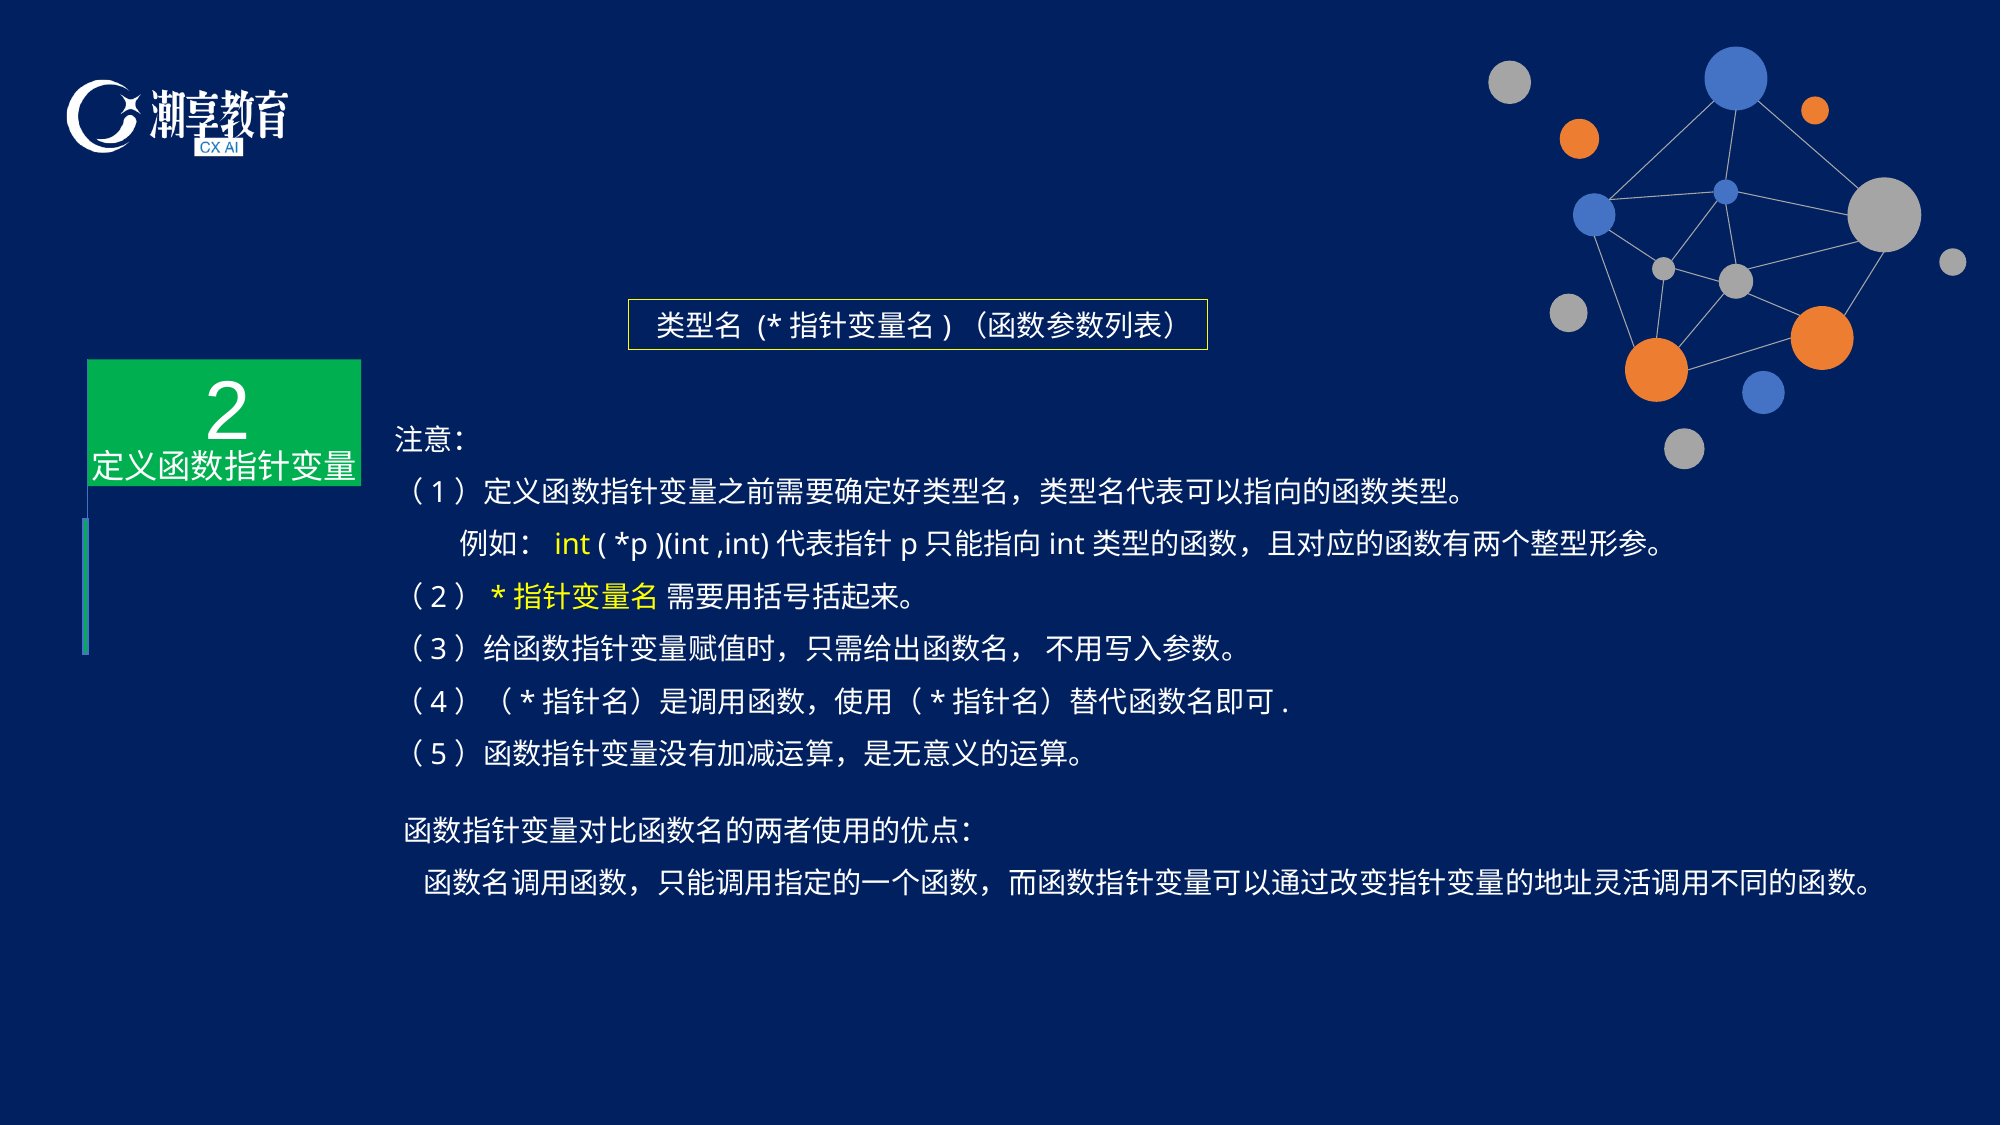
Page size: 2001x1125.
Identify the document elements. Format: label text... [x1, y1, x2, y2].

picture [54, 0, 300, 246]
text_box 类型名 (*指针变量名)（函数参数列表） [628, 299, 1208, 350]
text_box 函数指针变量对比函数名的两者使用的优点： 函数名调用函数，只能调用指定的一个函数，而函数指针变量可以通过改变指针变量的地址灵活调用不同的函数。 [388, 786, 1901, 907]
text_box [1488, 46, 1967, 470]
text_box 注意： （1）定义函数指针变量之前需要确定好类型名，类型名代表可以指向的函数类型。 例如：int ( *p )(int ,int)代表指针p只能指向int类型的函数，且对应的函数有两个整型形参。 （2）*指针变量名 需要用括号括起来。 （3）给函数指针变量赋值时，只需给出函数名， 不用写入参数。 （4）（*指针名）是调用函数，使用（*指针名）替代函数名即可. （5）函数指针变量没有加减运算，是无意义的运算。 [379, 396, 1692, 778]
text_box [69, 347, 379, 654]
